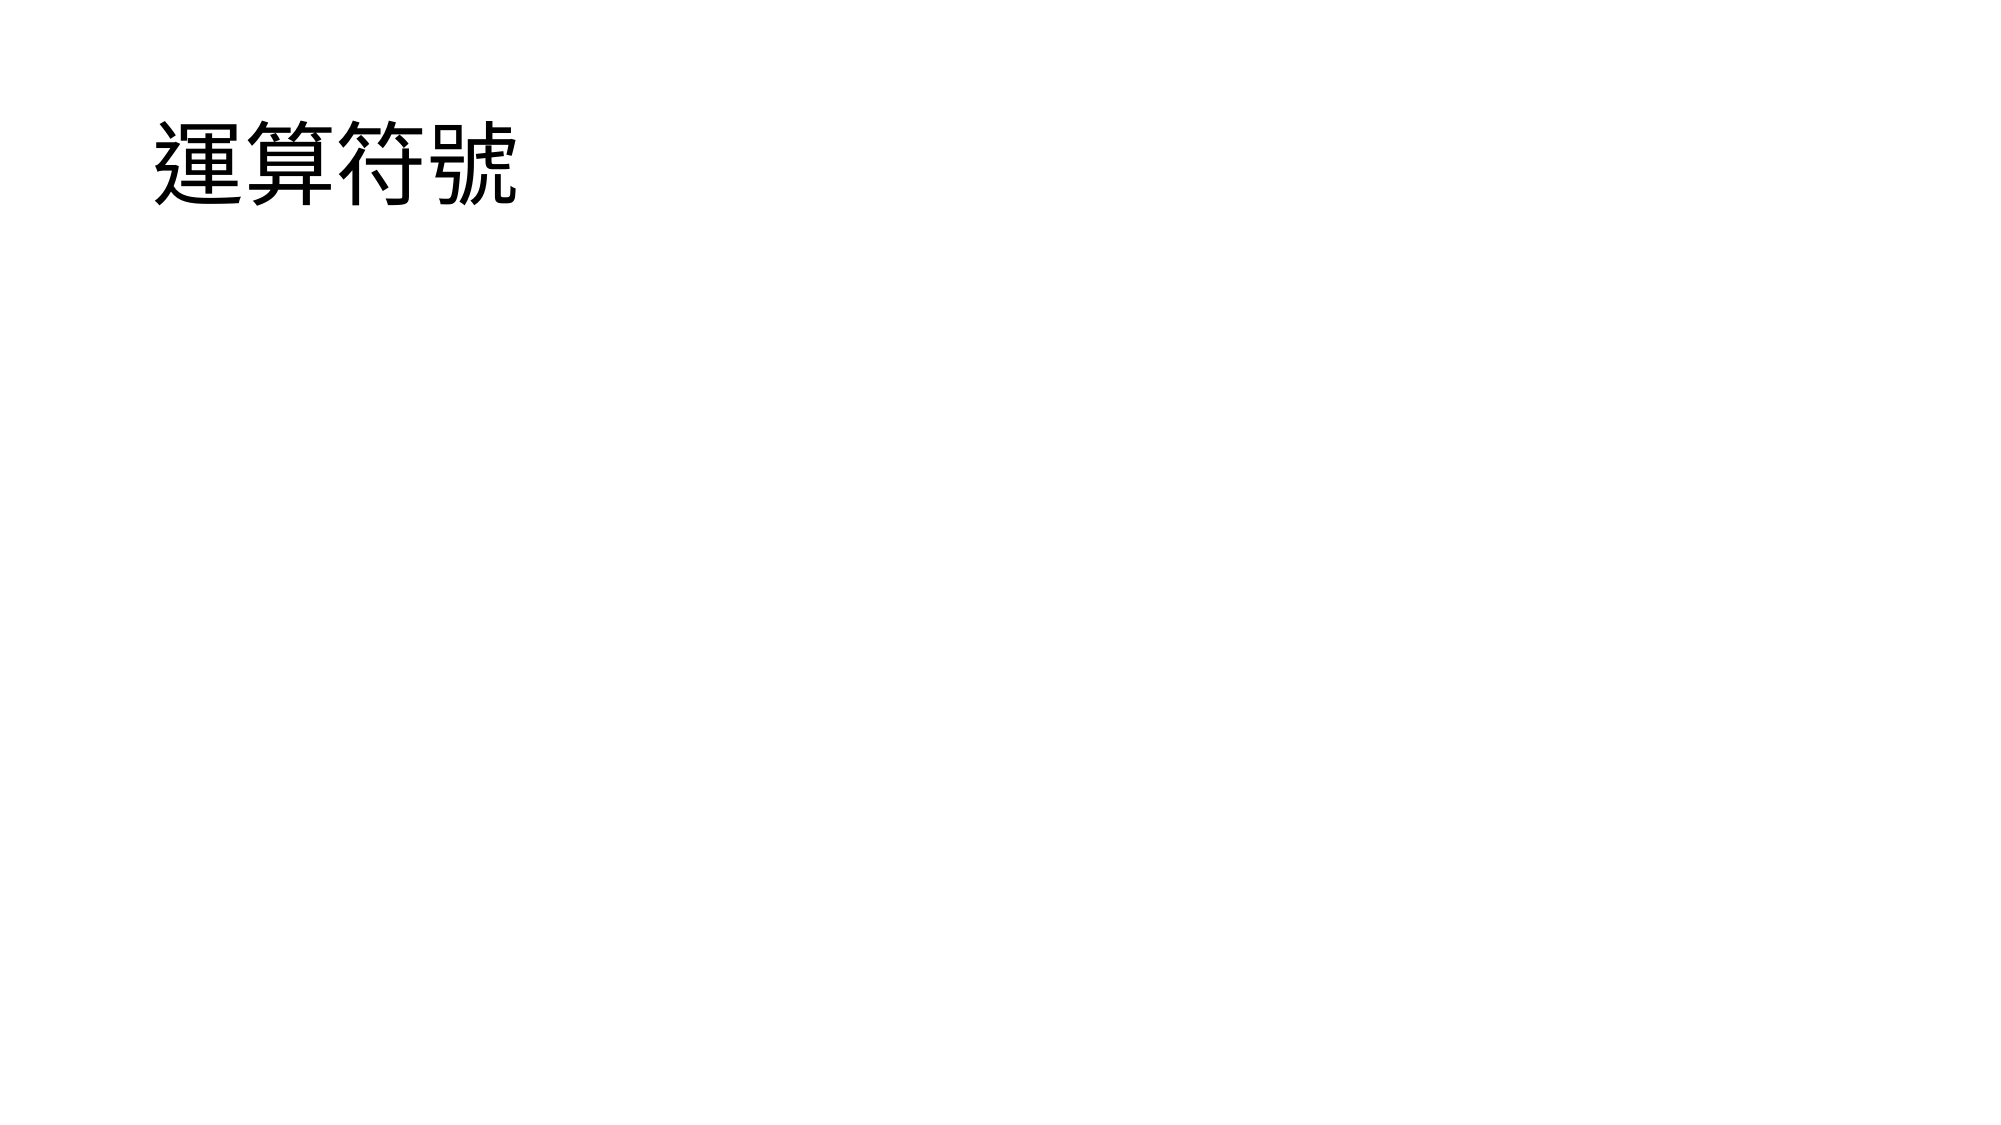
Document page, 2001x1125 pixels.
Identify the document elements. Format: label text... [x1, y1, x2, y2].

title 運算符號 [137, 59, 1863, 278]
